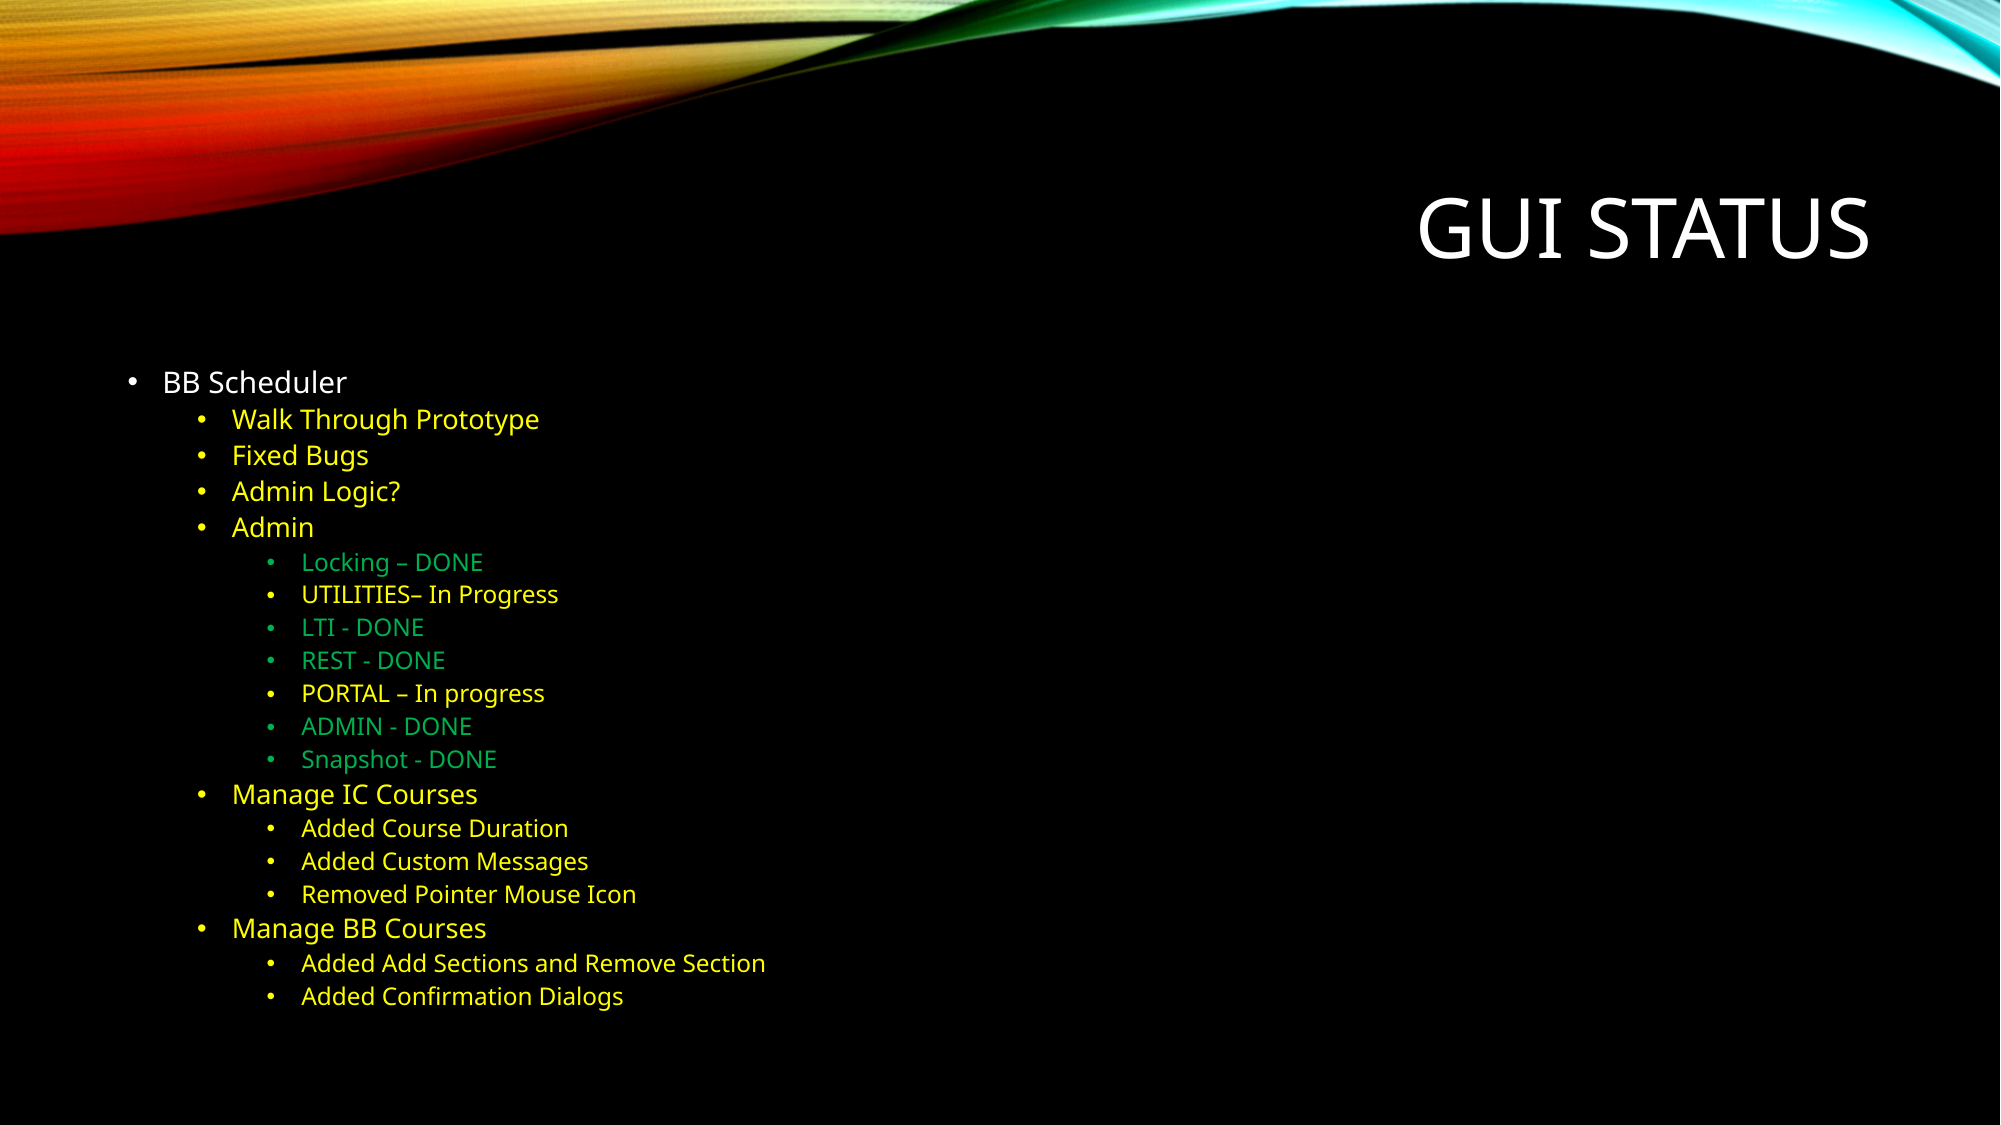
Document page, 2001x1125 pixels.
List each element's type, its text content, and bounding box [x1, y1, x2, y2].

title GUI Status [474, 125, 1888, 338]
picture [0, 0, 2000, 237]
list BB Scheduler Walk Through Prototype Fixed Bugs Admin Logic? Admin Locking – DONE UTILITIES– In Progress LTI - DONE REST - DONE PORTAL – In progress ADMIN - DONE Snapshot - DONE Manage IC Courses Added Course Duration Added Custom Messages Removed Pointer Mouse Icon Manage BB Courses Added Add Sections and Remove Section Added Confirmation Dialogs [112, 360, 1946, 1021]
